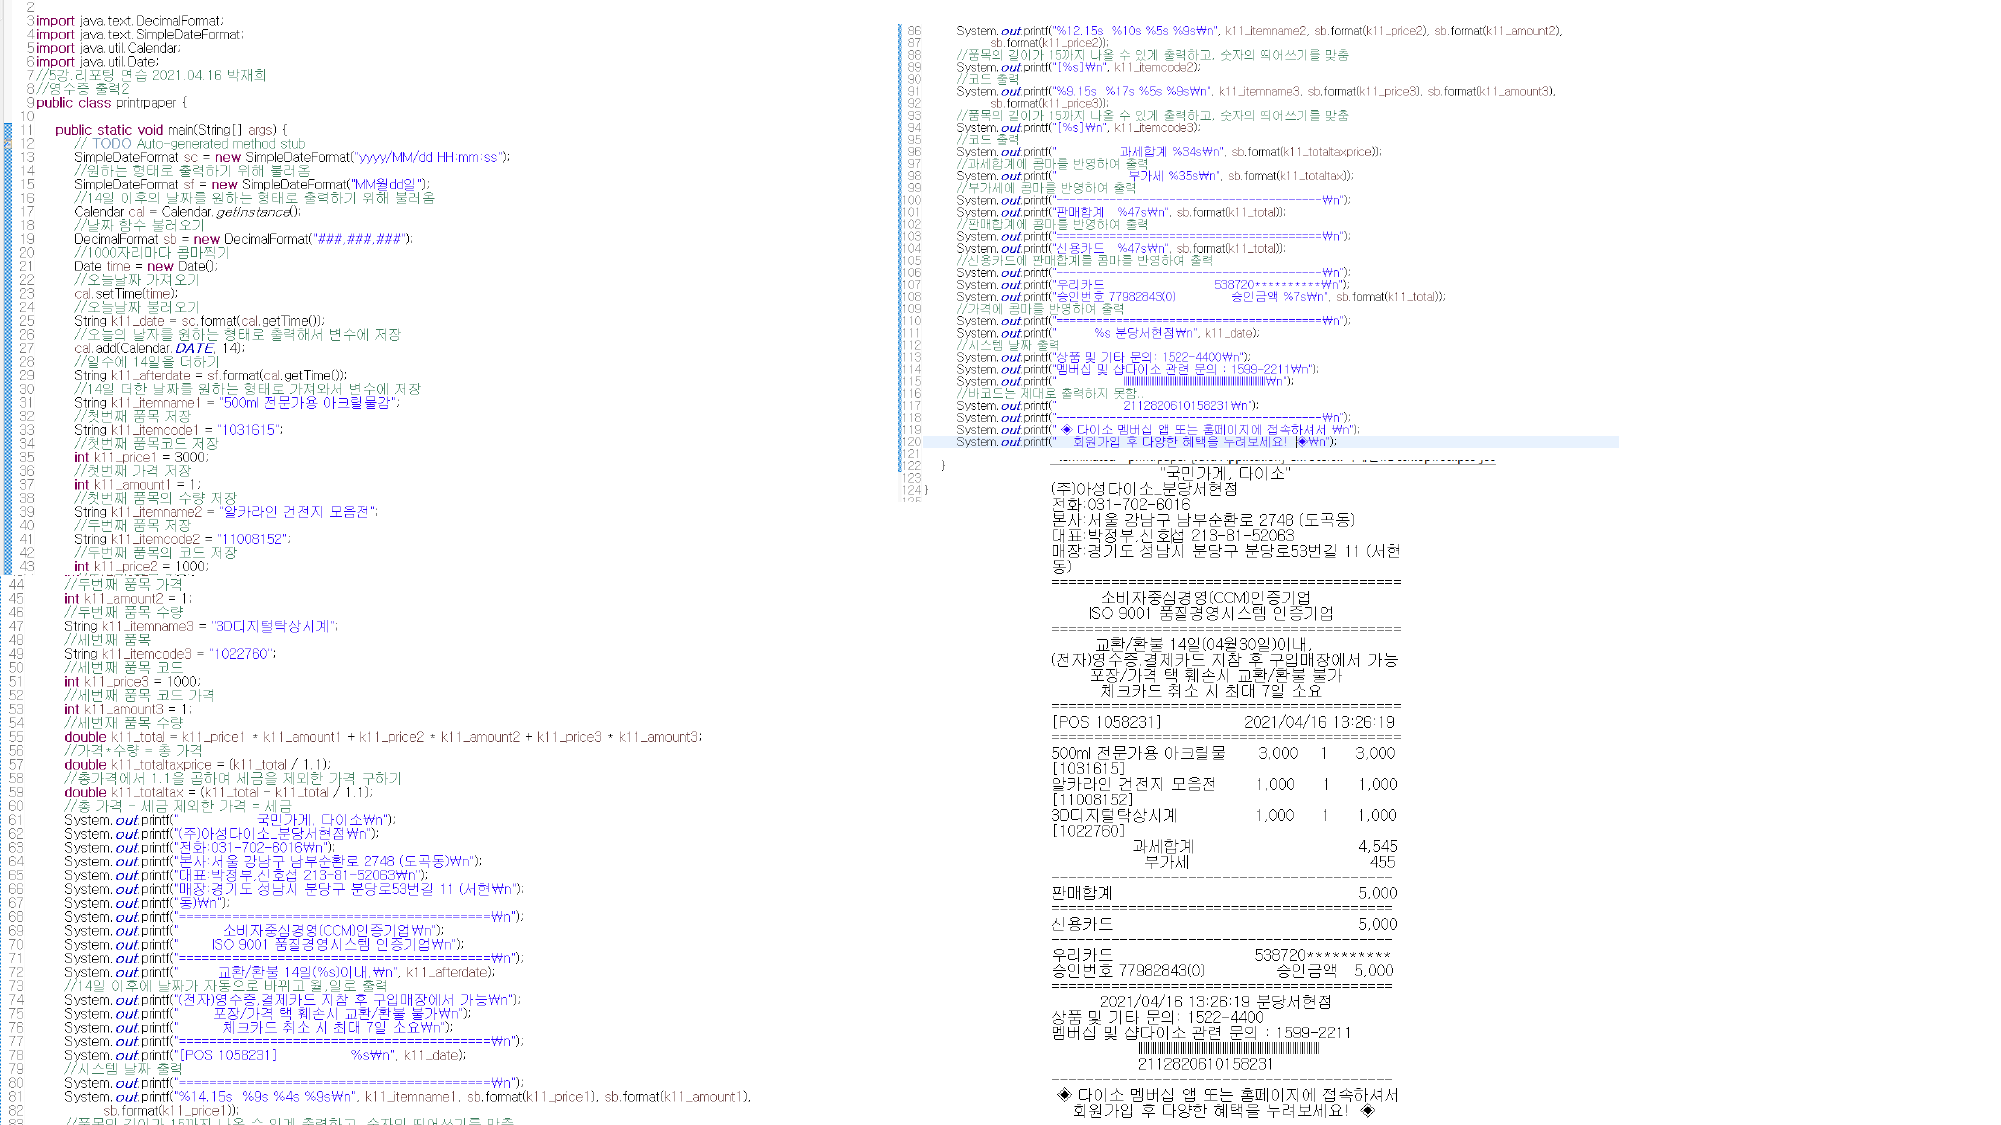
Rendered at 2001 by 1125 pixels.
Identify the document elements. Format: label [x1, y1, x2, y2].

picture [0, 0, 800, 1125]
picture [898, 24, 1619, 1125]
